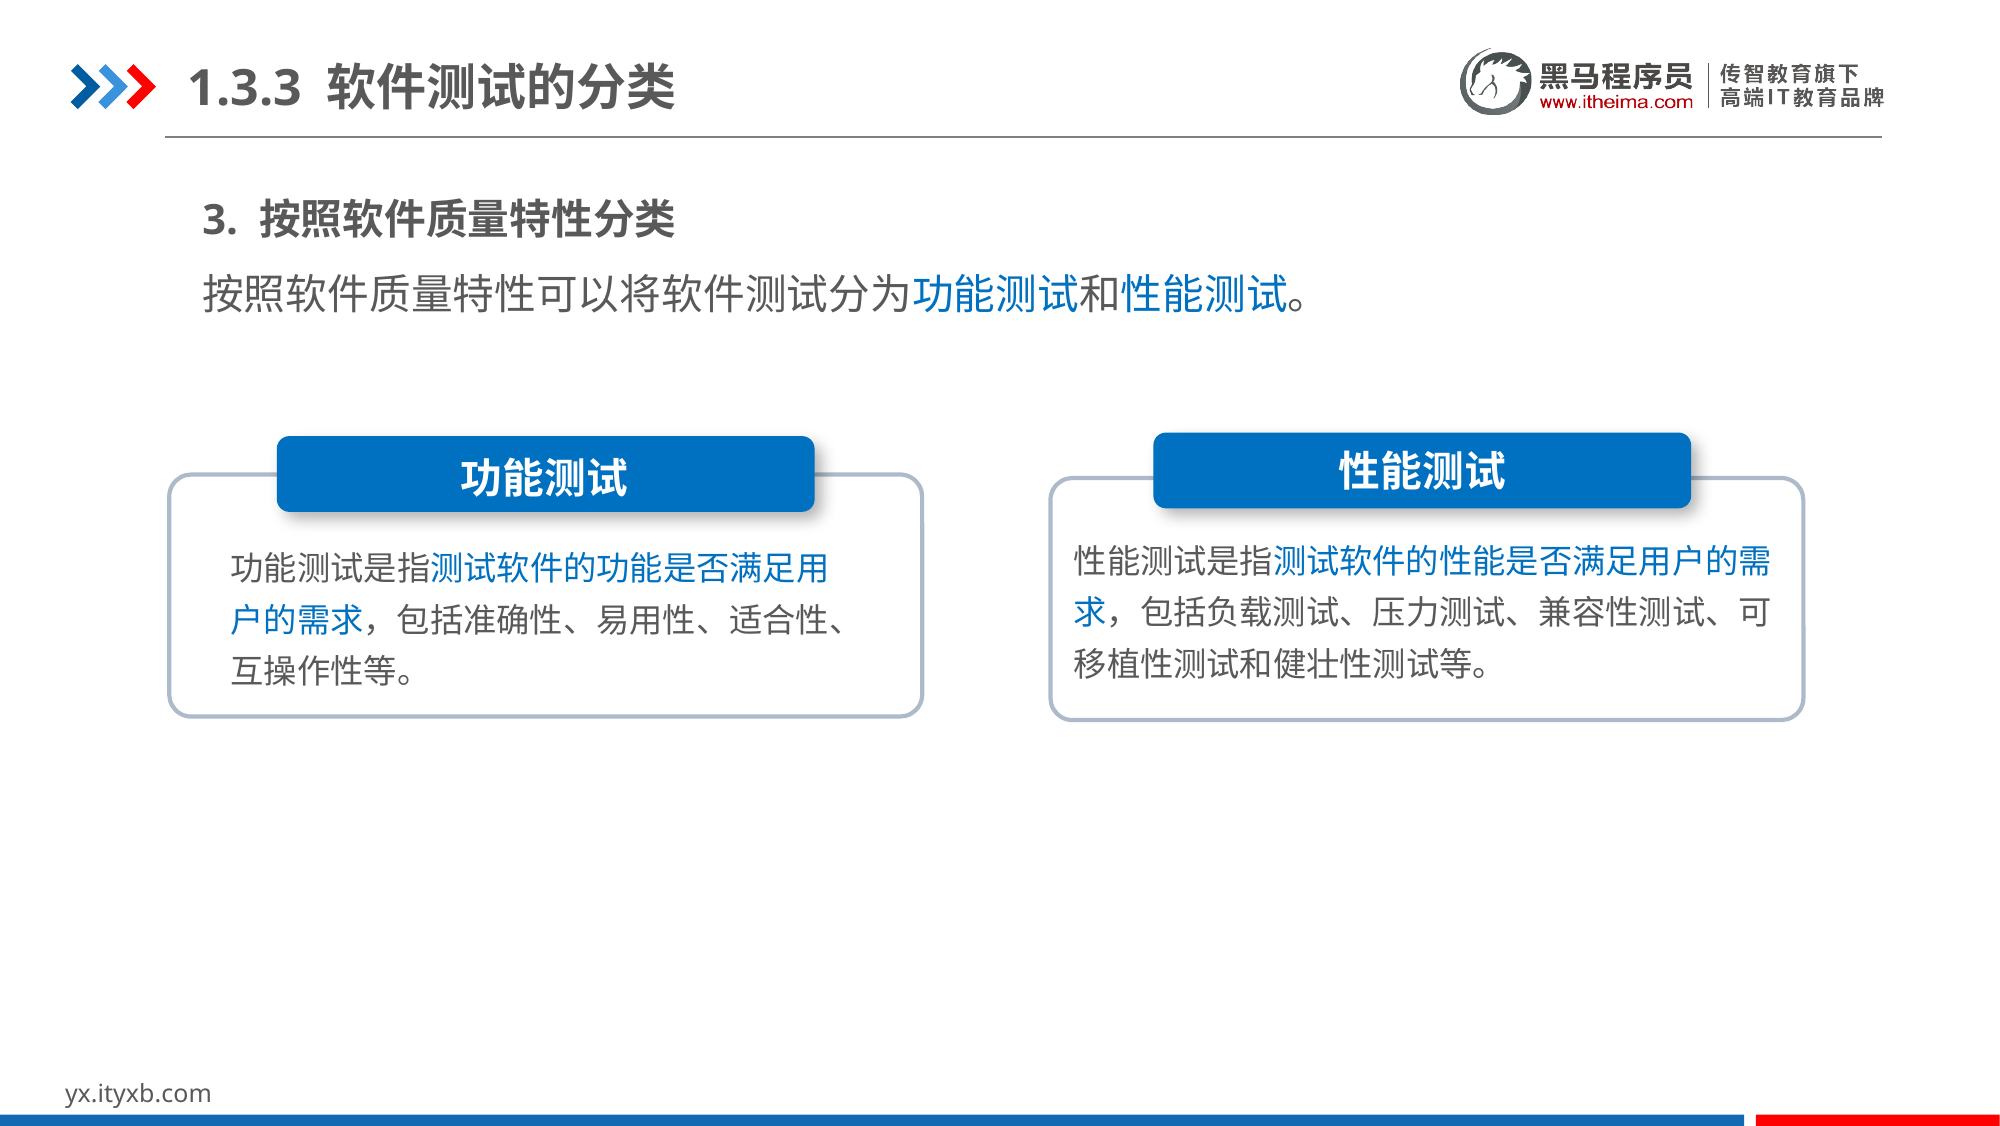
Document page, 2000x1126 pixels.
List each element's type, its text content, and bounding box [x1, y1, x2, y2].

text_box 1.3.3 软件测试的分类 [187, 43, 827, 127]
text_box 性能测试 [1192, 436, 1652, 502]
text_box [274, 433, 817, 514]
picture [1460, 48, 1887, 115]
text_box [167, 472, 925, 719]
text_box 3. 按照软件质量特性分类 按照软件质量特性可以将软件测试分为功能测试和性能测试。 [187, 161, 1838, 347]
text_box 性能测试是指测试软件的性能是否满足用户的需求，包括负载测试、压力测试、兼容性测试、可移植性测试和健壮性测试等。 [1058, 520, 1811, 691]
text_box [1153, 432, 1692, 509]
text_box [1048, 475, 1806, 723]
text_box 功能测试是指测试软件的功能是否满足用户的需求，包括准确性、易用性、适合性、互操作性等。 [216, 527, 876, 698]
text_box 功能测试 [314, 444, 774, 510]
